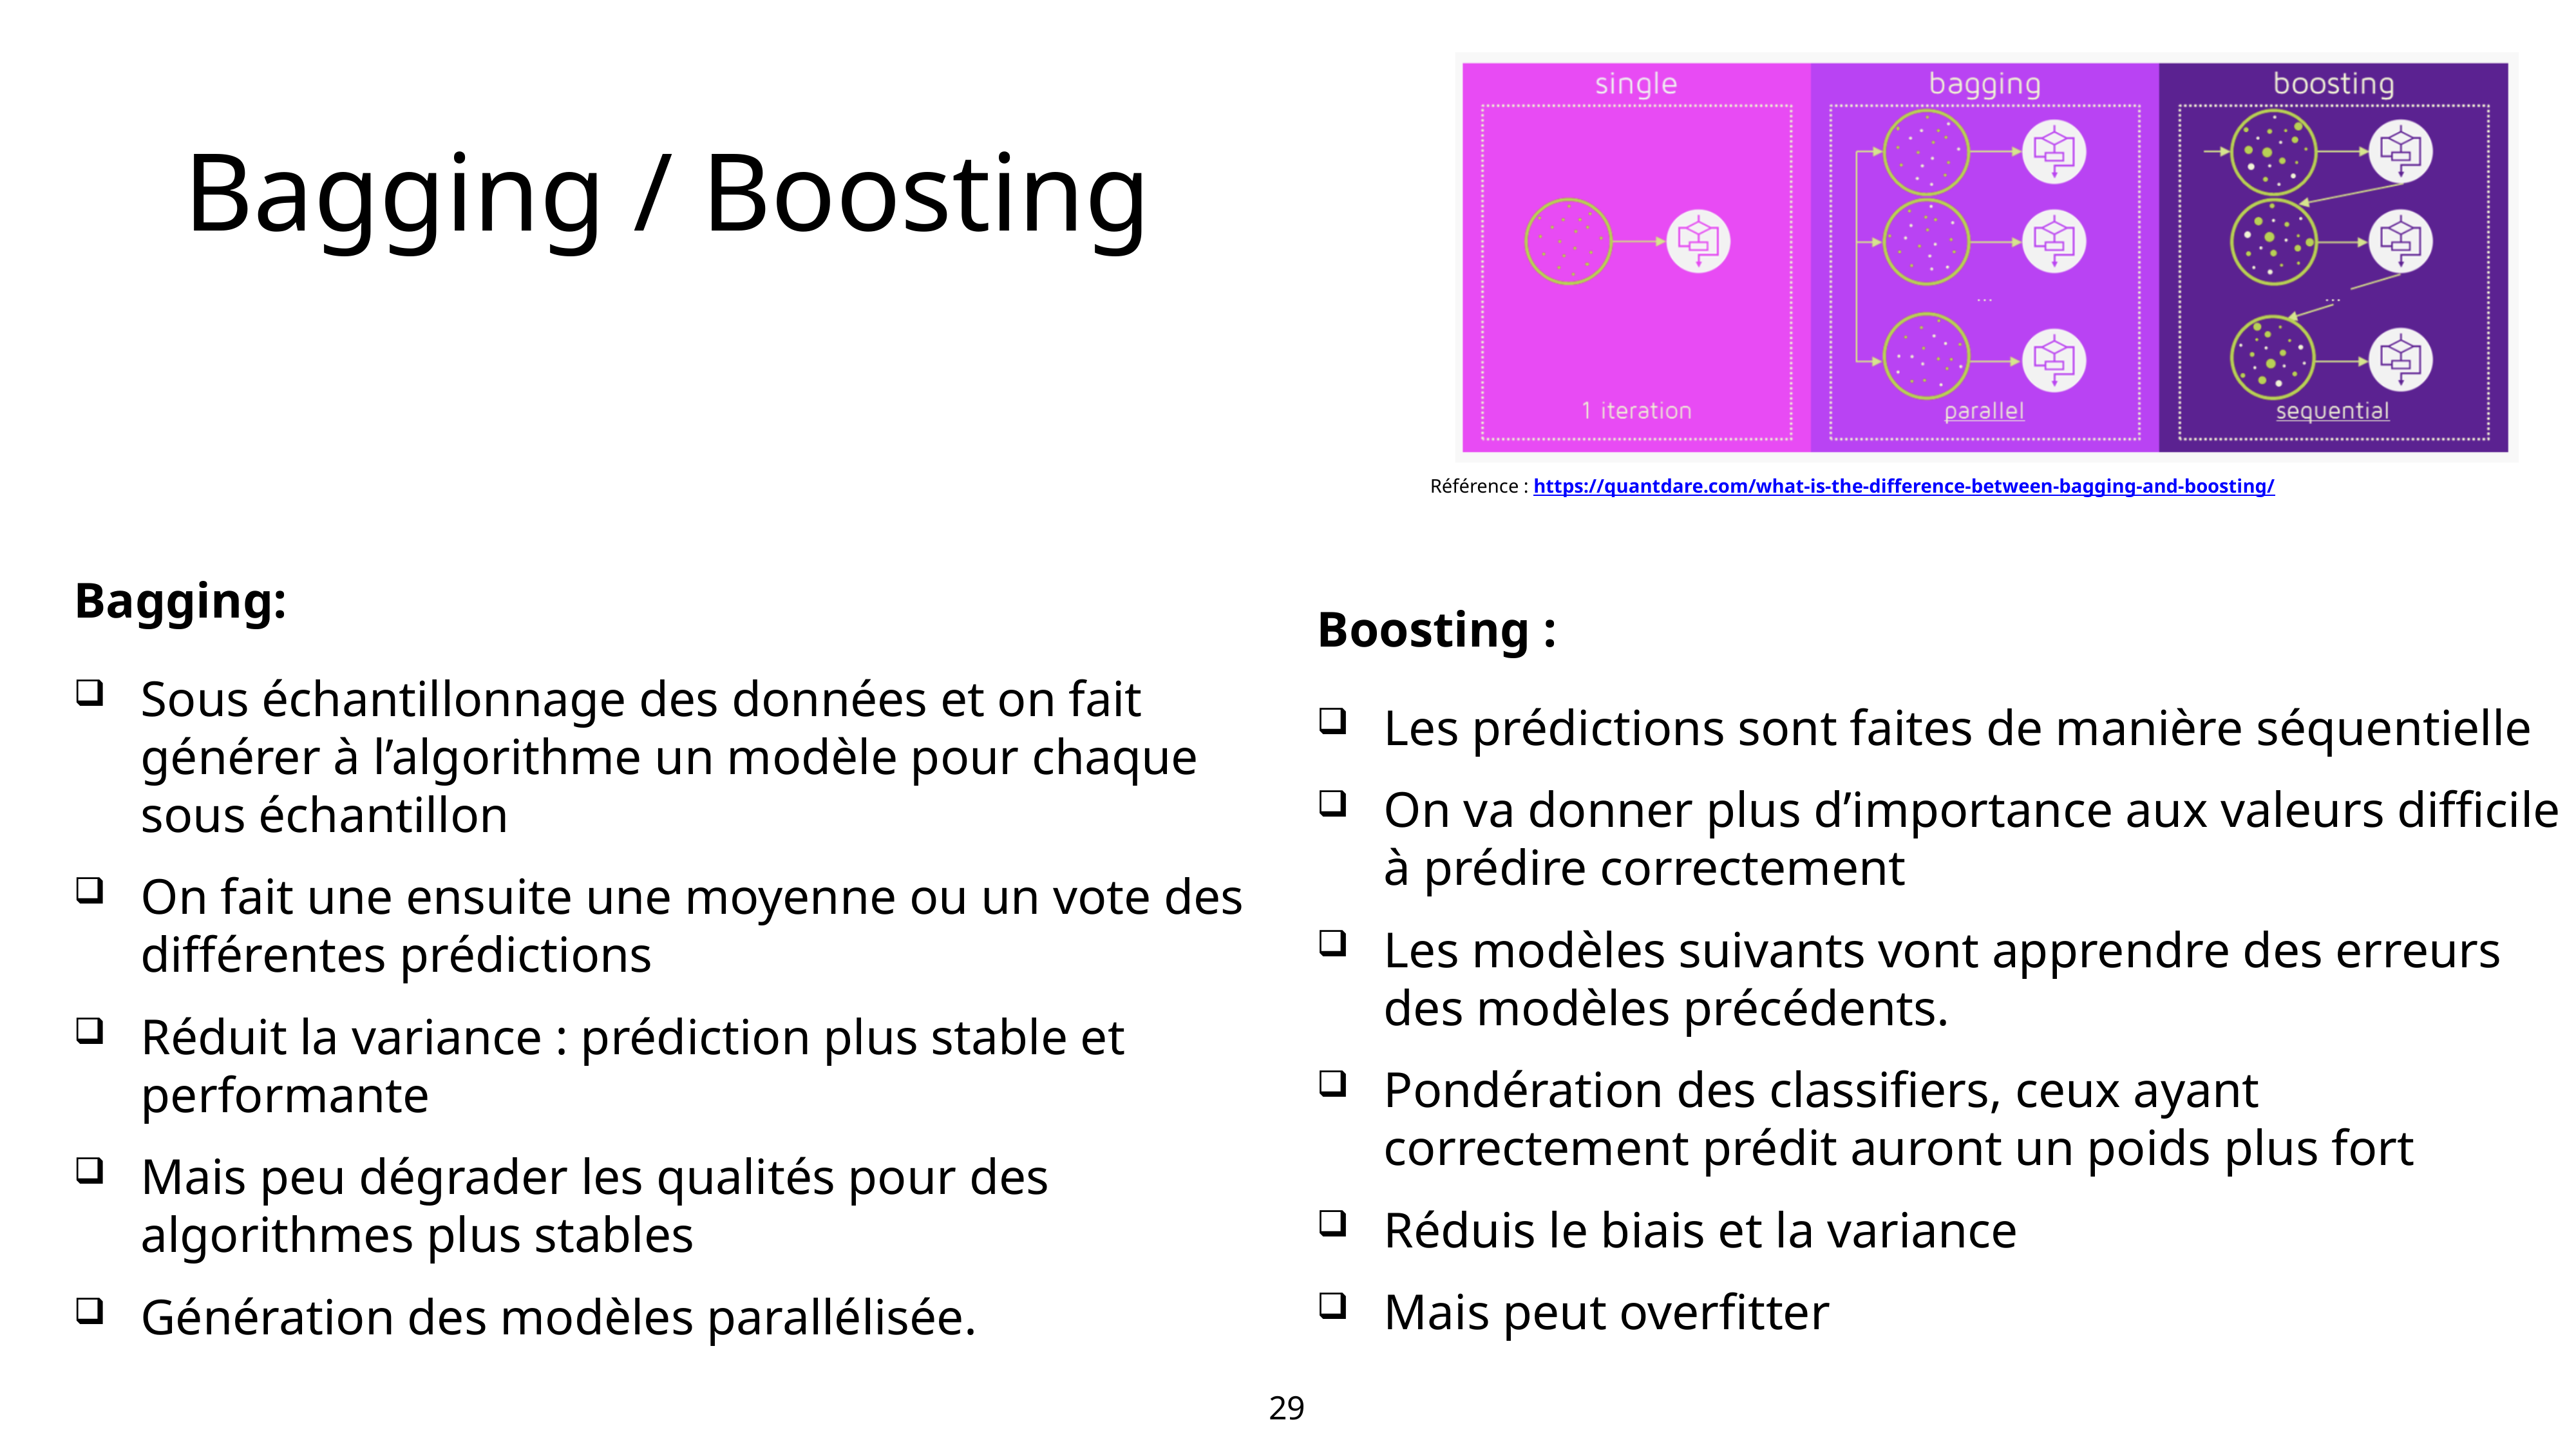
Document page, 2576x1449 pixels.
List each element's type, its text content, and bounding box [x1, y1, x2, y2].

picture [1443, 33, 2532, 473]
text_box Référence : https://quantdare.com/what-is-the-difference-between-bagging-and-boosting/ [1425, 468, 2281, 506]
title Bagging / Boosting [178, 100, 1440, 276]
slide_number 29 [1263, 1381, 1312, 1432]
text_box Boosting : Les prédictions sont faites de manière séquentielle On va donner plus d’importance aux valeurs difficile à prédire correctement Les modèles suivants vont apprendre des erreurs des modèles précédents. Pondération des classifiers, ceux ayant correctement prédit auront un poids plus fort Réduis le biais et la variance Mais peut overfitter [1311, 556, 2576, 1382]
list Bagging: Sous échantillonnage des données et on fait générer à l’algorithme un modèle pour chaque sous échantillon On fait une ensuite une moyenne ou un vote des différentes prédictions Réduit la variance : prédiction plus stable et performante Mais peu dégrader les qualités pour des algorithmes plus stables Génération des modèles parallélisée. [68, 556, 1264, 1359]
